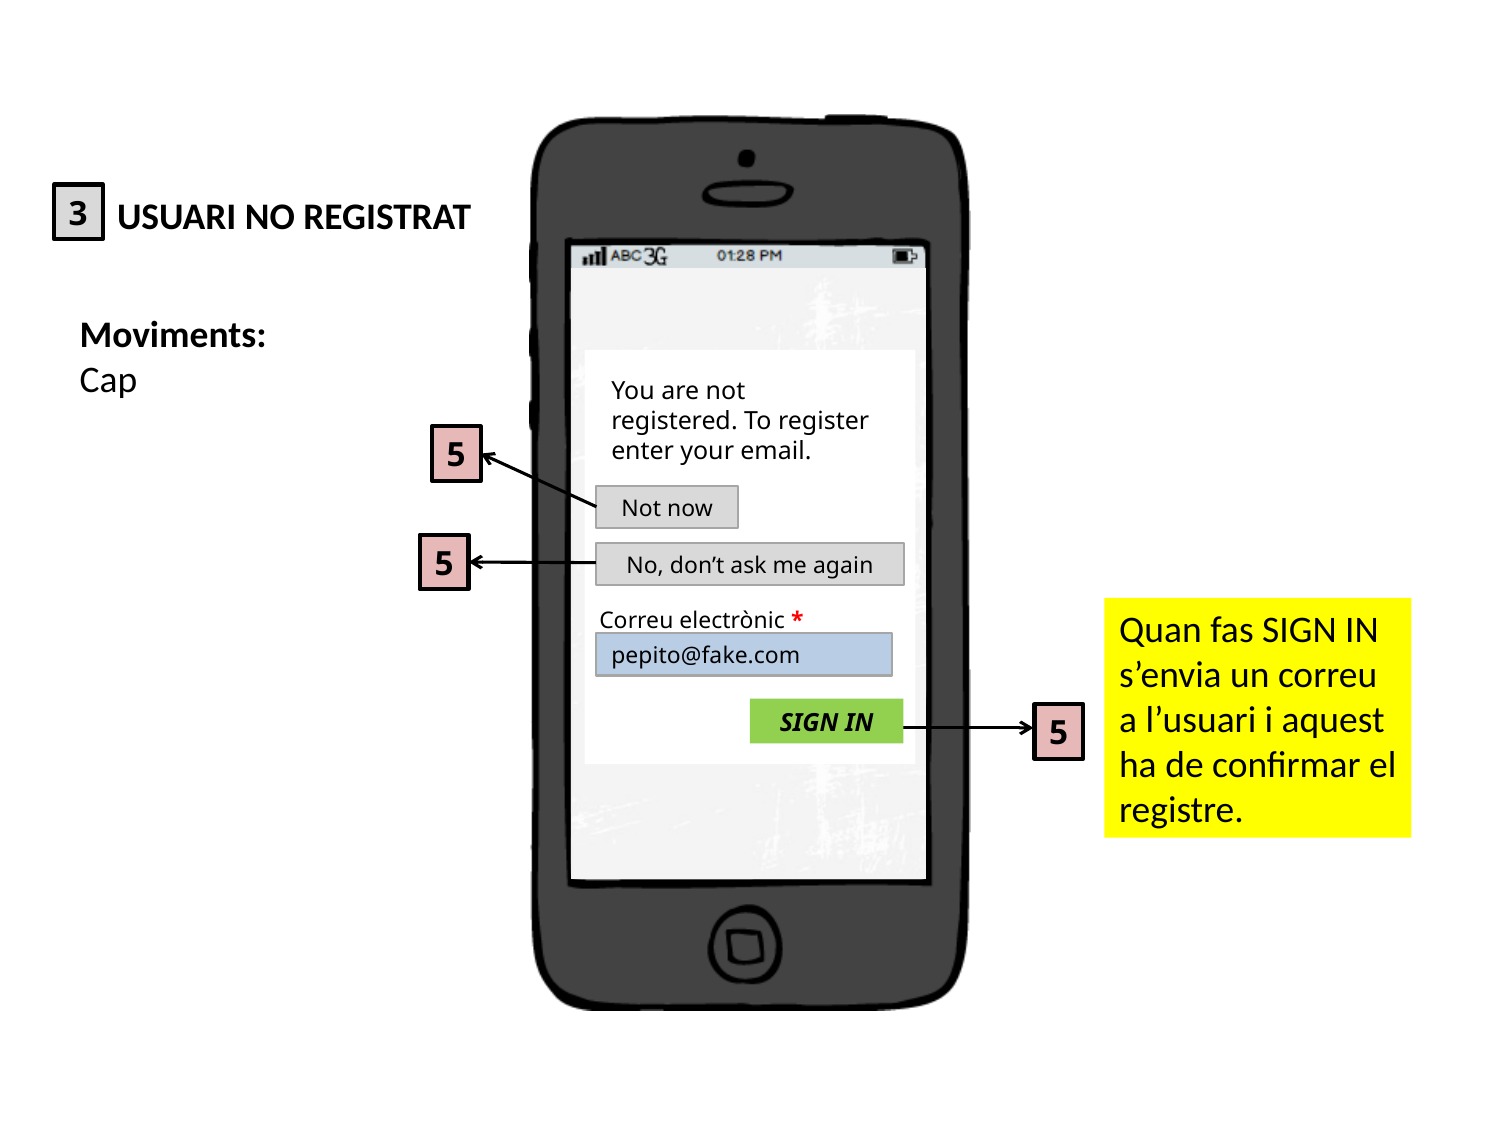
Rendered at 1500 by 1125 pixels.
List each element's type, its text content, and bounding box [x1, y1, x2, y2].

text_box Quan fas SIGN IN s’envia un correu a l’usuari i aquest ha de confirmar el registre. [1104, 597, 1412, 838]
text_box 5 [431, 426, 481, 481]
picture [529, 114, 971, 1011]
text_box 5 [419, 534, 469, 590]
text_box 3 [54, 184, 103, 240]
text_box Moviments: Cap [64, 302, 420, 408]
text_box 5 [1034, 704, 1084, 759]
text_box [481, 453, 597, 508]
text_box USUARI NO REGISTRAT [102, 184, 487, 245]
